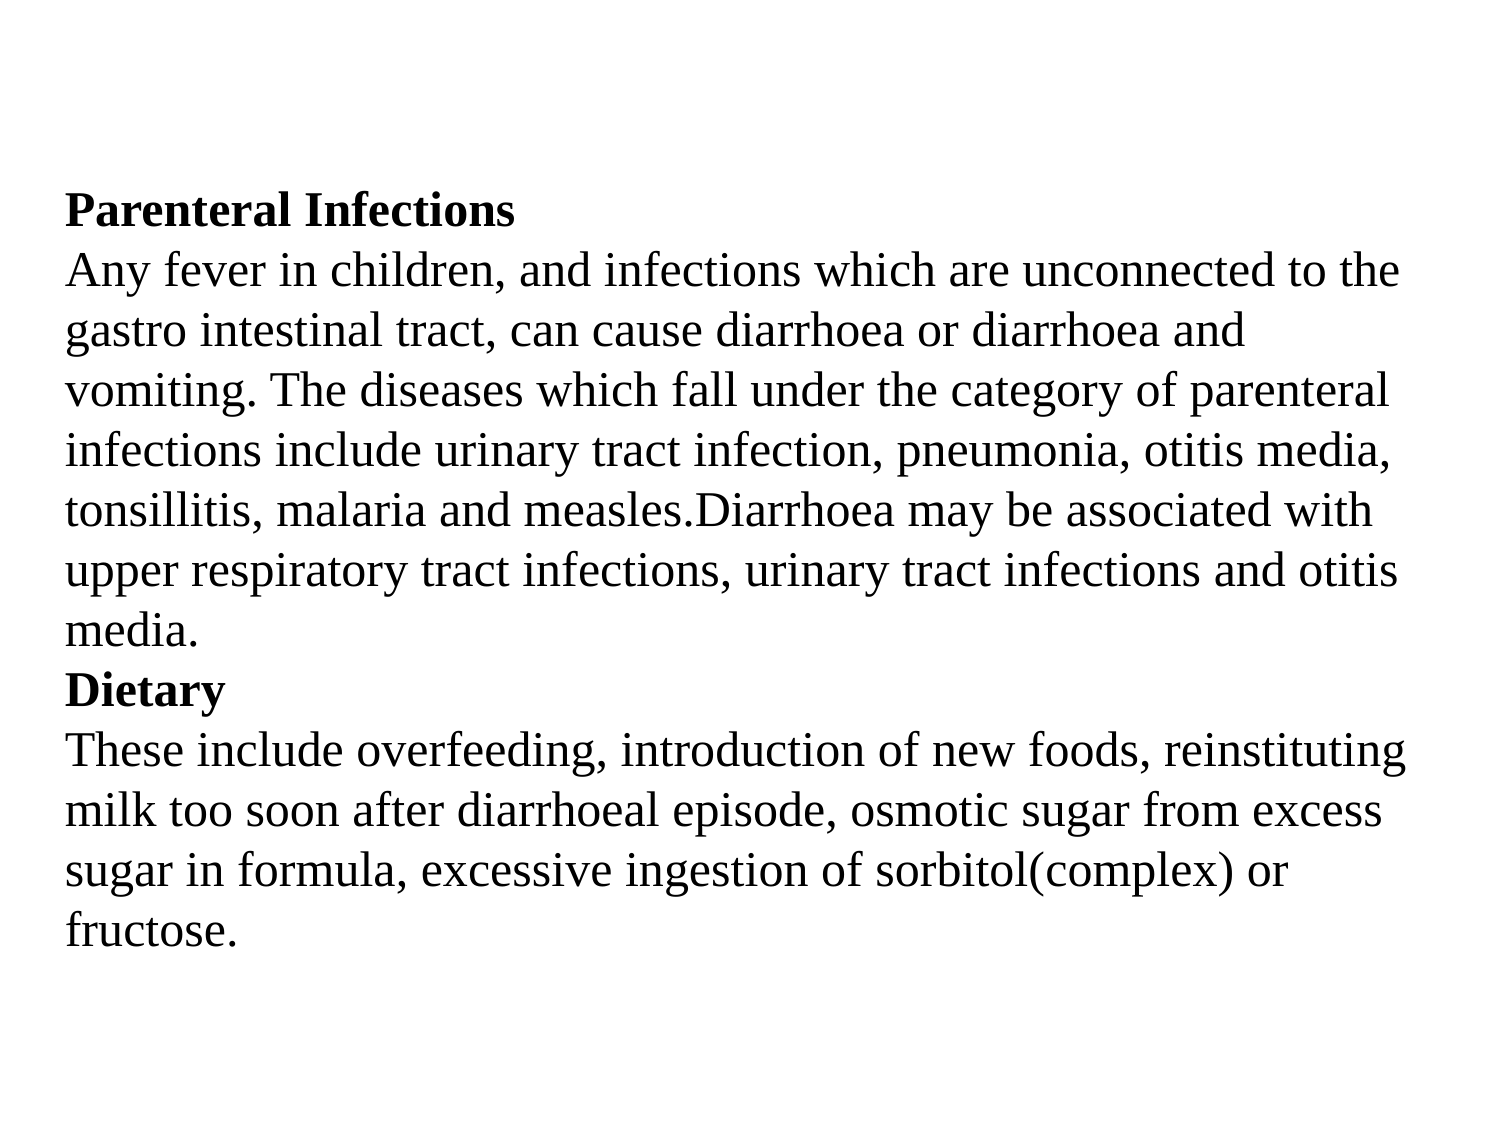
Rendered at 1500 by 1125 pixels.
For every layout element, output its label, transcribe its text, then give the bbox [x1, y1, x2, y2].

text_box Parenteral Infections Any fever in children, and infections which are unconnected to the gastro intestinal tract, can cause diarrhoea or diarrhoea and vomiting. The diseases which fall under the category of parenteral infections include urinary tract infection, pneumonia, otitis media, tonsillitis, malaria and measles.Diarrhoea may be associated with upper respiratory tract infections, urinary tract infections and otitis media. Dietary These include overfeeding, introduction of new foods, reinstituting milk too soon after diarrhoeal episode, osmotic sugar from excess sugar in formula, excessive ingestion of sorbitol(complex) or fructose. [50, 168, 1425, 964]
